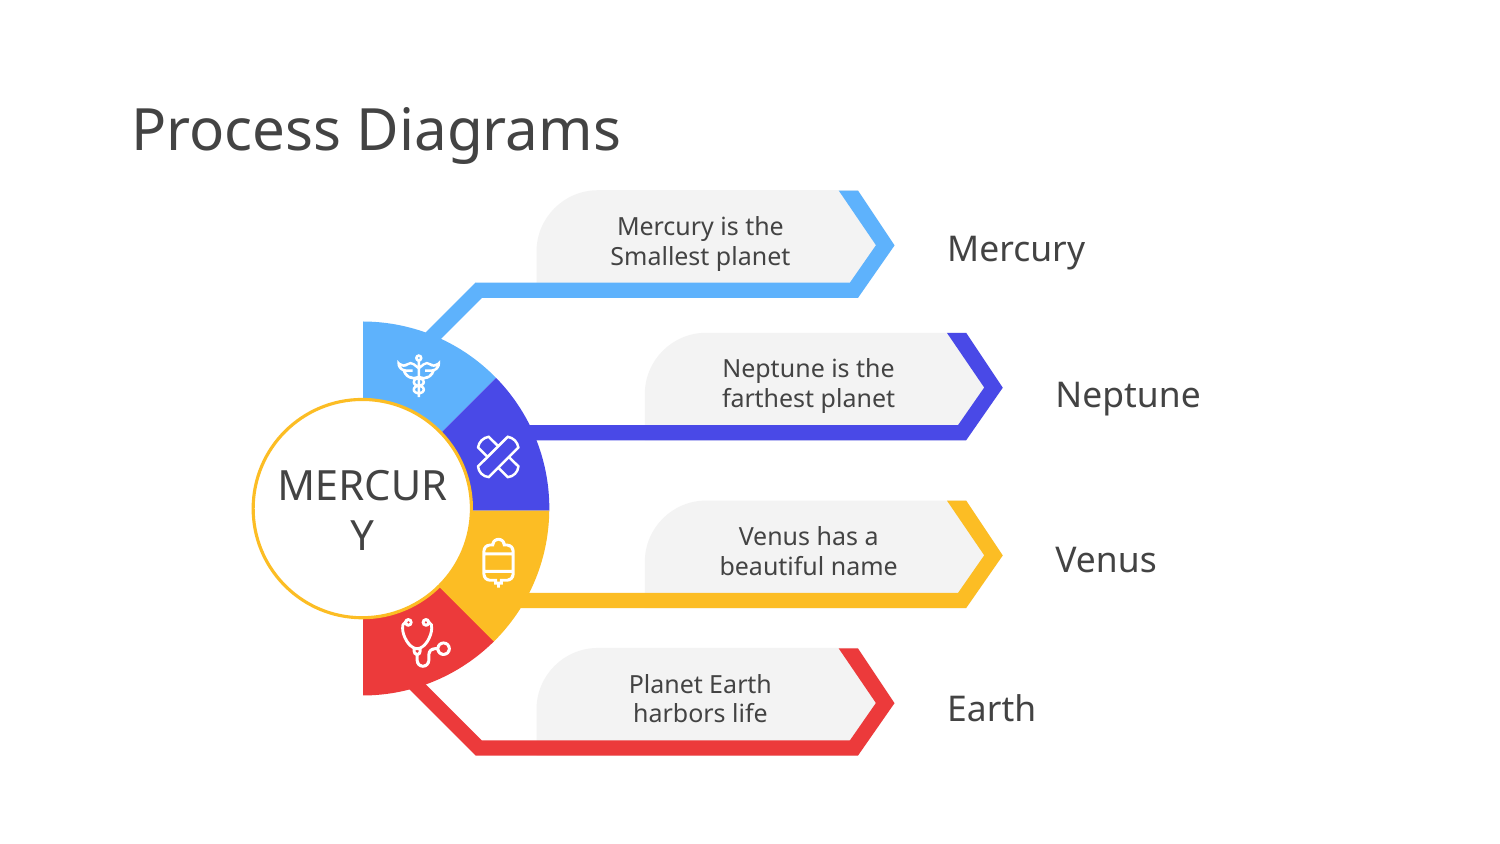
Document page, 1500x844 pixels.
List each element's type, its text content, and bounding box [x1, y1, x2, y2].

text_box MERCURY [253, 399, 356, 618]
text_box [362, 189, 1139, 332]
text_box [362, 332, 1247, 499]
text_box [362, 500, 1247, 642]
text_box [362, 648, 1139, 756]
title Process Diagrams [116, 88, 1384, 167]
